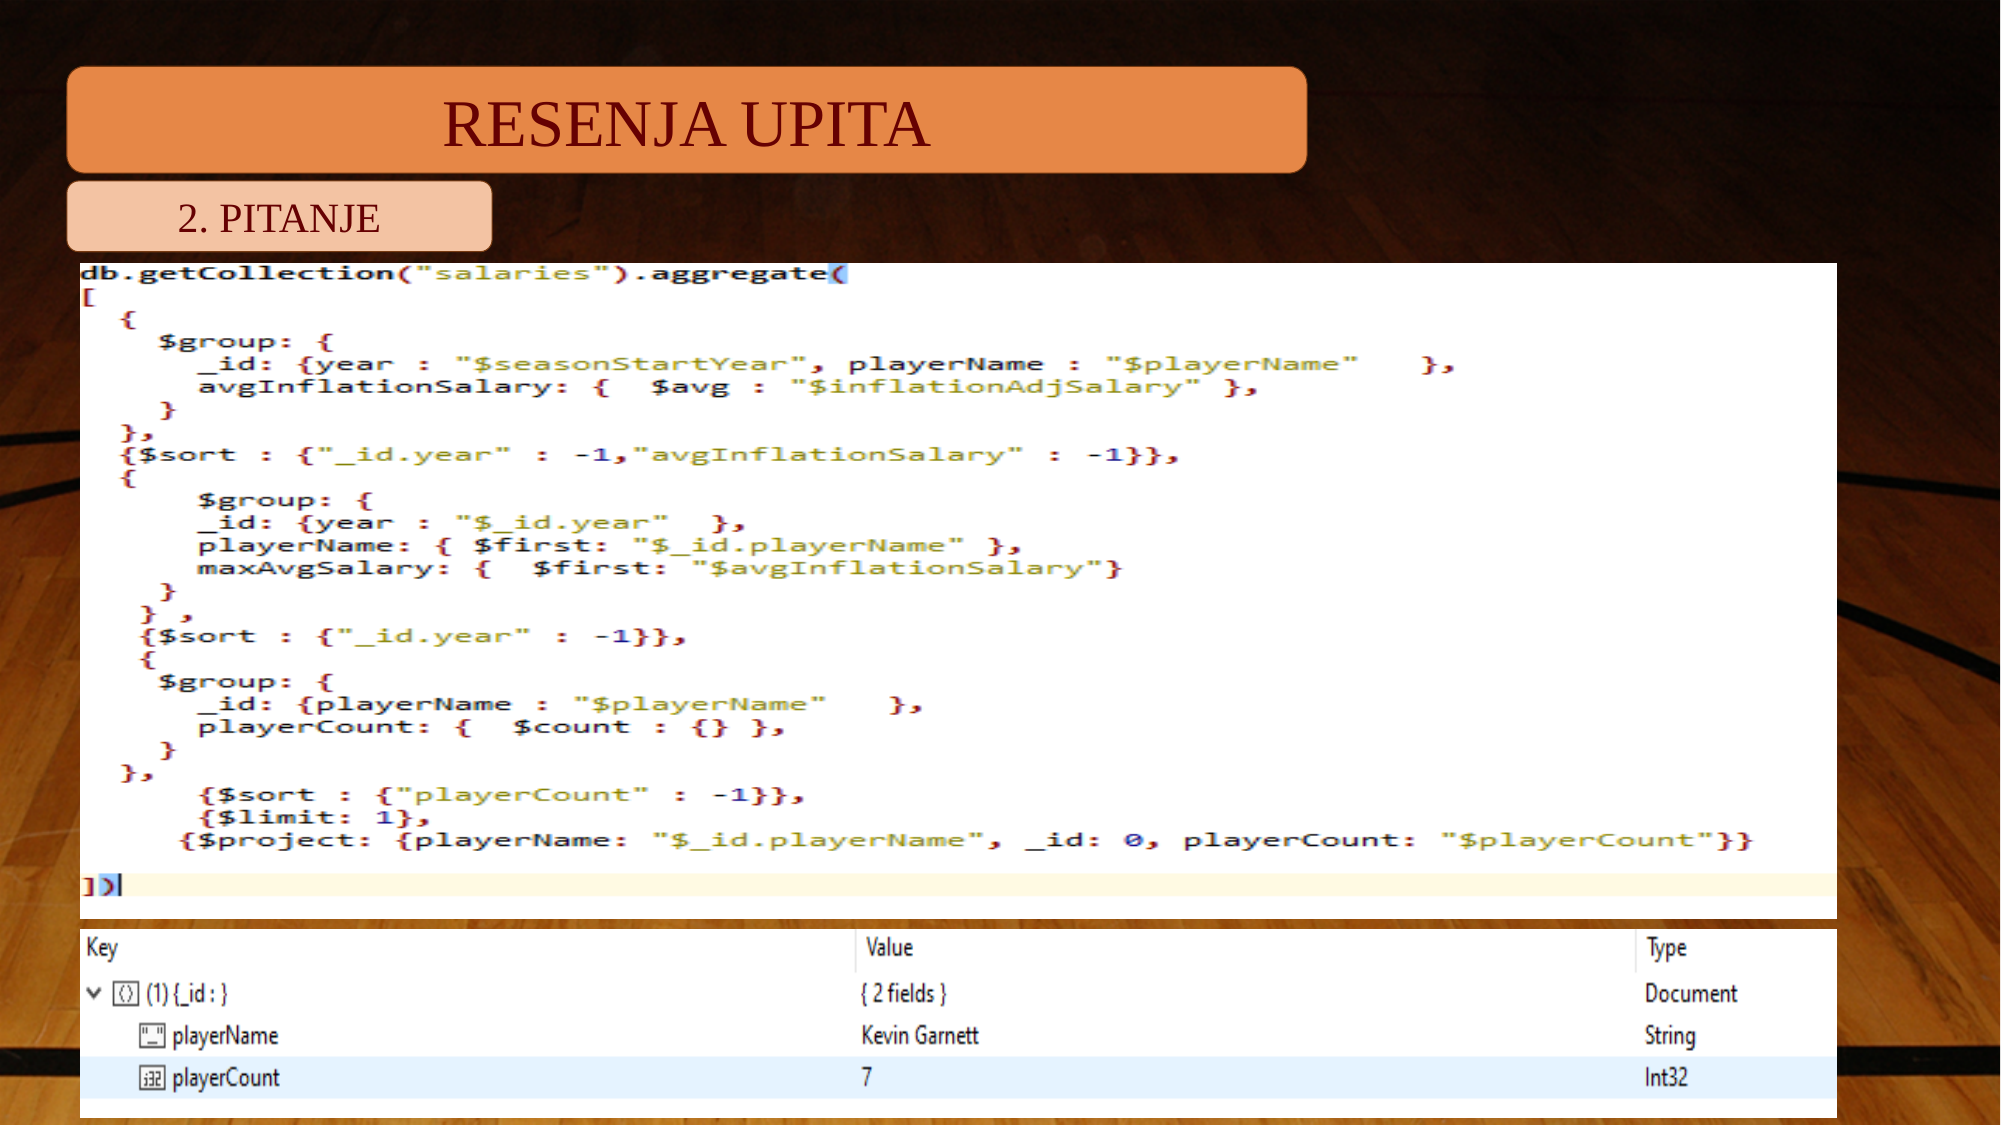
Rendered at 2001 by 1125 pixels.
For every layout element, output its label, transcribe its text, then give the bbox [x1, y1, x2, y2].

picture [0, 0, 2001, 1125]
text_box 2. PITANJE [66, 180, 493, 253]
text_box RESENJA UPITA [66, 65, 1308, 174]
